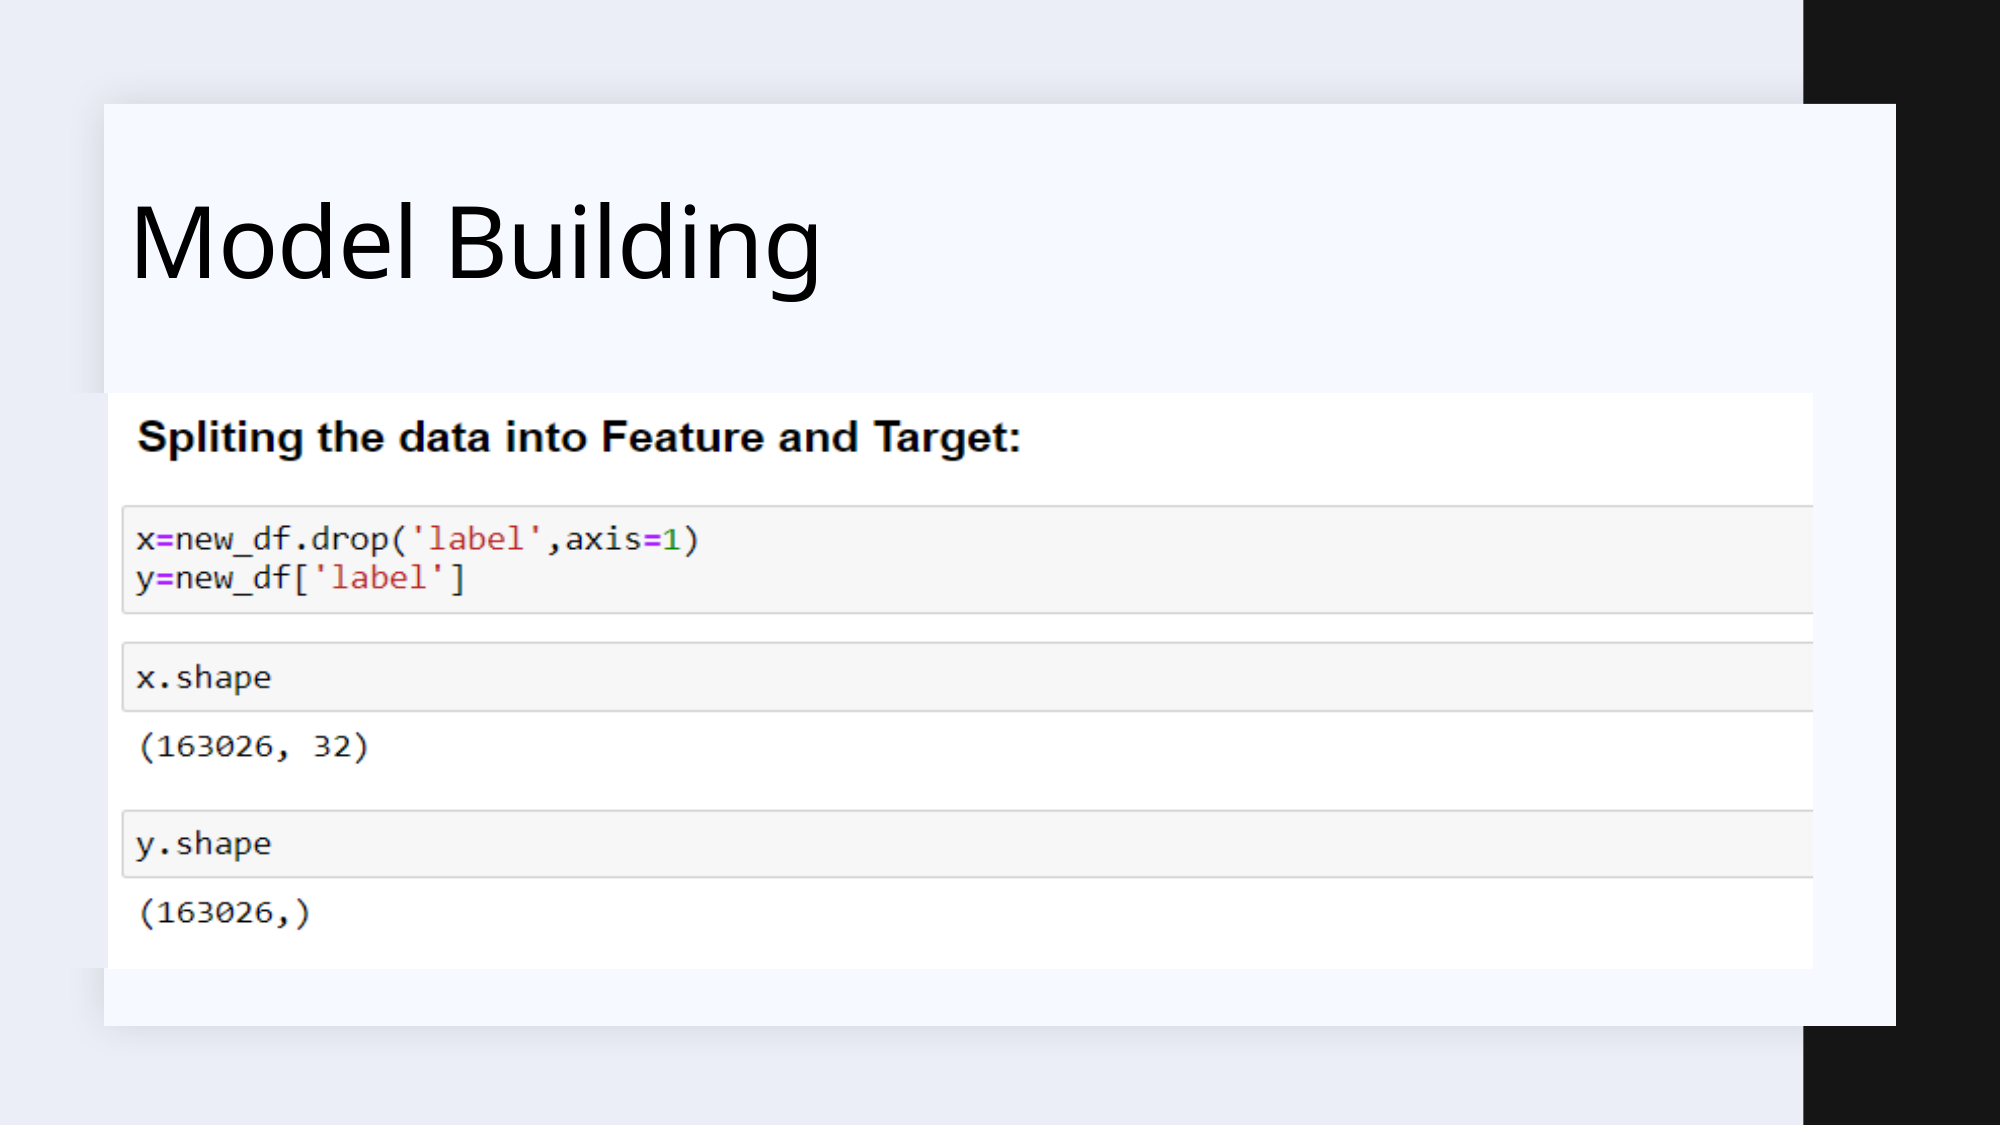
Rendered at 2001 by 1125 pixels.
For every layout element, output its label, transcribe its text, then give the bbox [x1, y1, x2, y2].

picture [33, 392, 1814, 969]
title Model Building [113, 135, 1773, 300]
